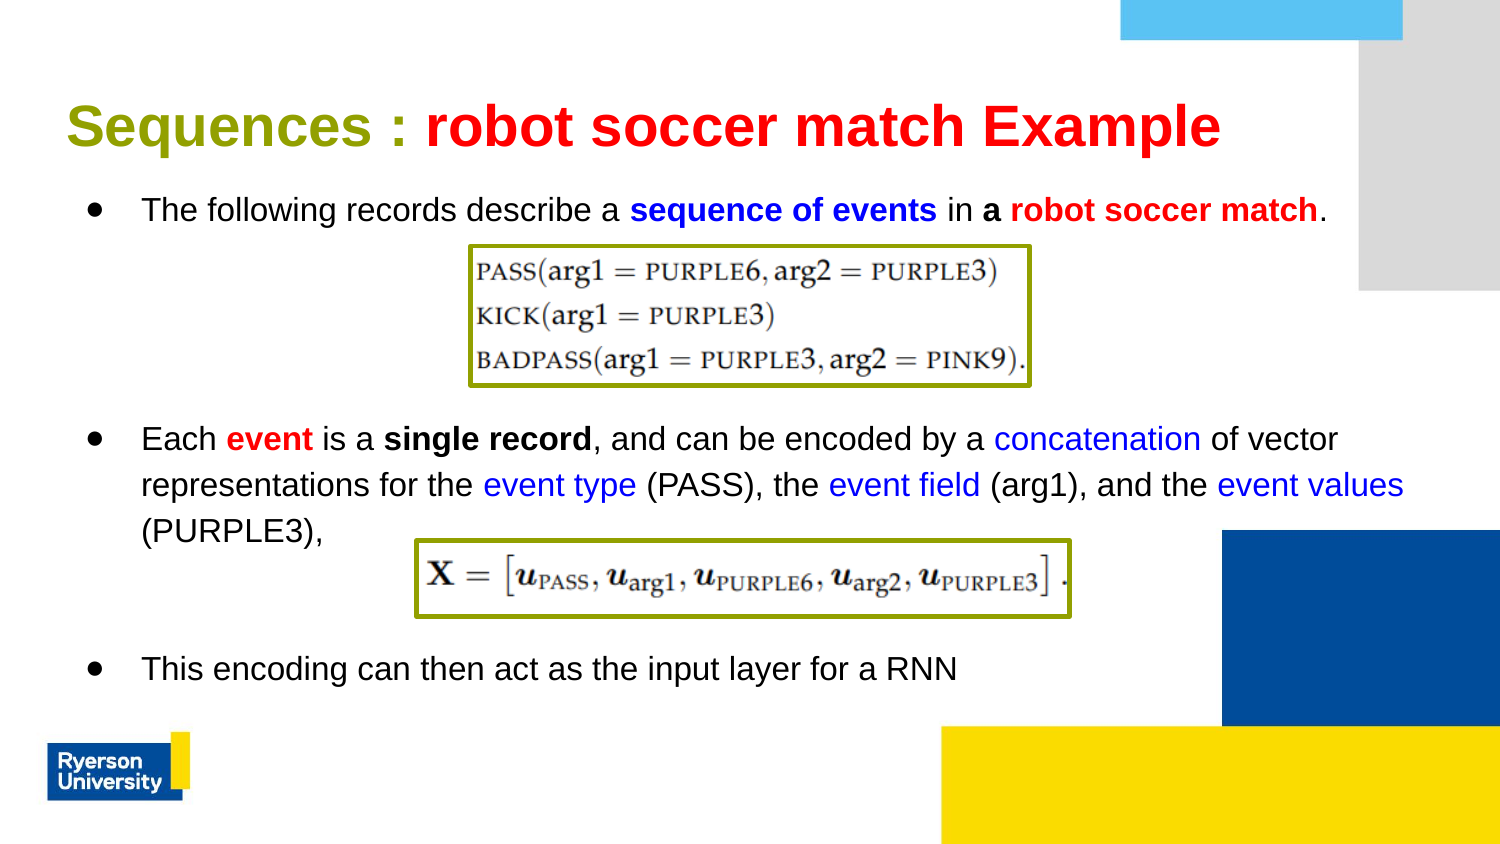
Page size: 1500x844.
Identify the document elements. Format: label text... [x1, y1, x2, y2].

picture [0, 0, 1500, 844]
title Sequences : robot soccer match Example [51, 72, 1294, 166]
list The following records describe a sequence of events in a robot soccer match. Each event is a single record, and can be encoded by a concatenation of vector representations for the event type (PASS), the event field (arg1), and the event values (PURPLE3), This encoding can then act as the input layer for a RNN [51, 166, 1500, 683]
picture [472, 247, 1028, 384]
picture [418, 542, 1068, 615]
